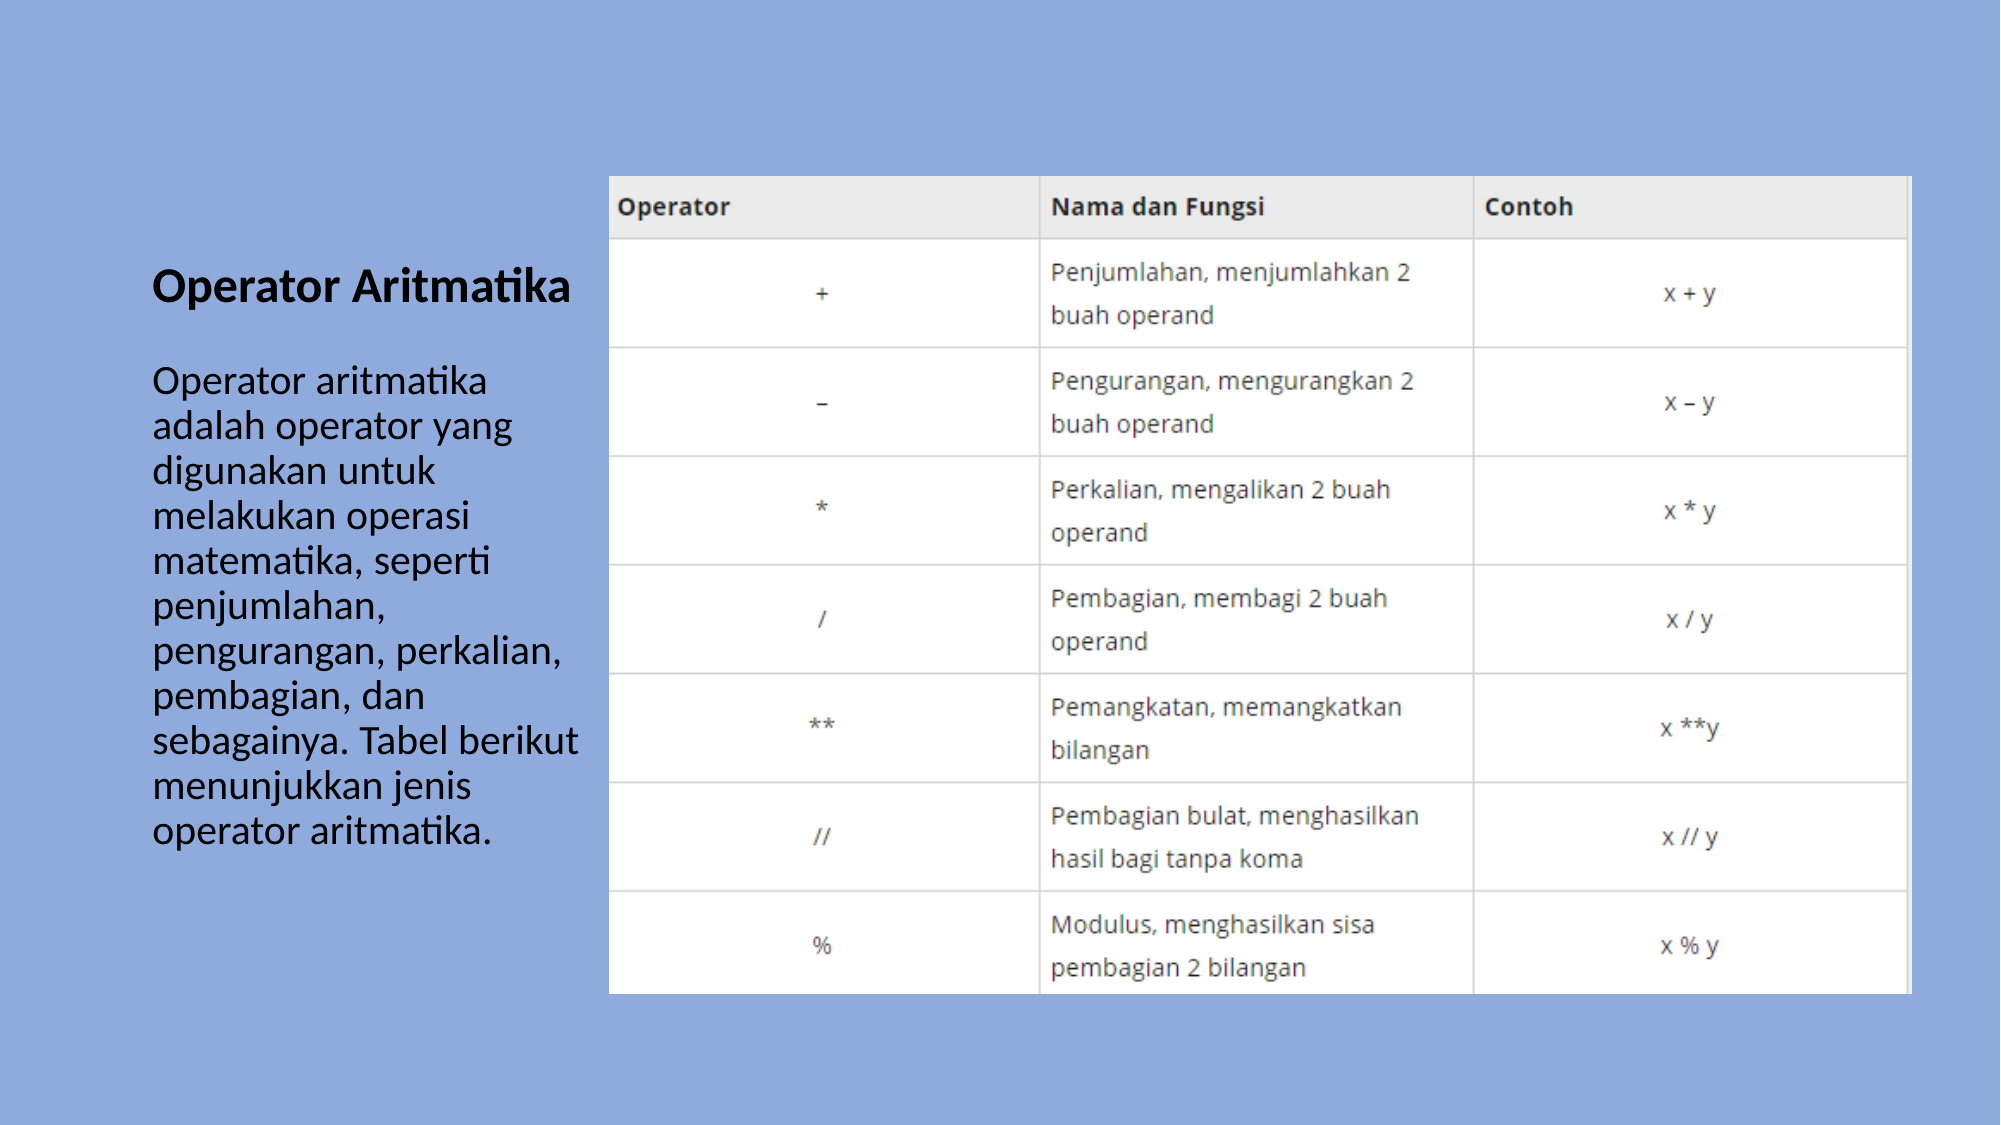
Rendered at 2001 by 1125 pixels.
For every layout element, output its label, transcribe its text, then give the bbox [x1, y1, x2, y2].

title Operator Aritmatika Operator aritmatika adalah operator yang digunakan untuk melakukan operasi matematika, seperti penjumlahan, pengurangan, perkalian, pembagian, dan sebagainya. Tabel berikut menunjukkan jenis operator aritmatika. [137, 104, 608, 1063]
picture [609, 176, 1912, 994]
